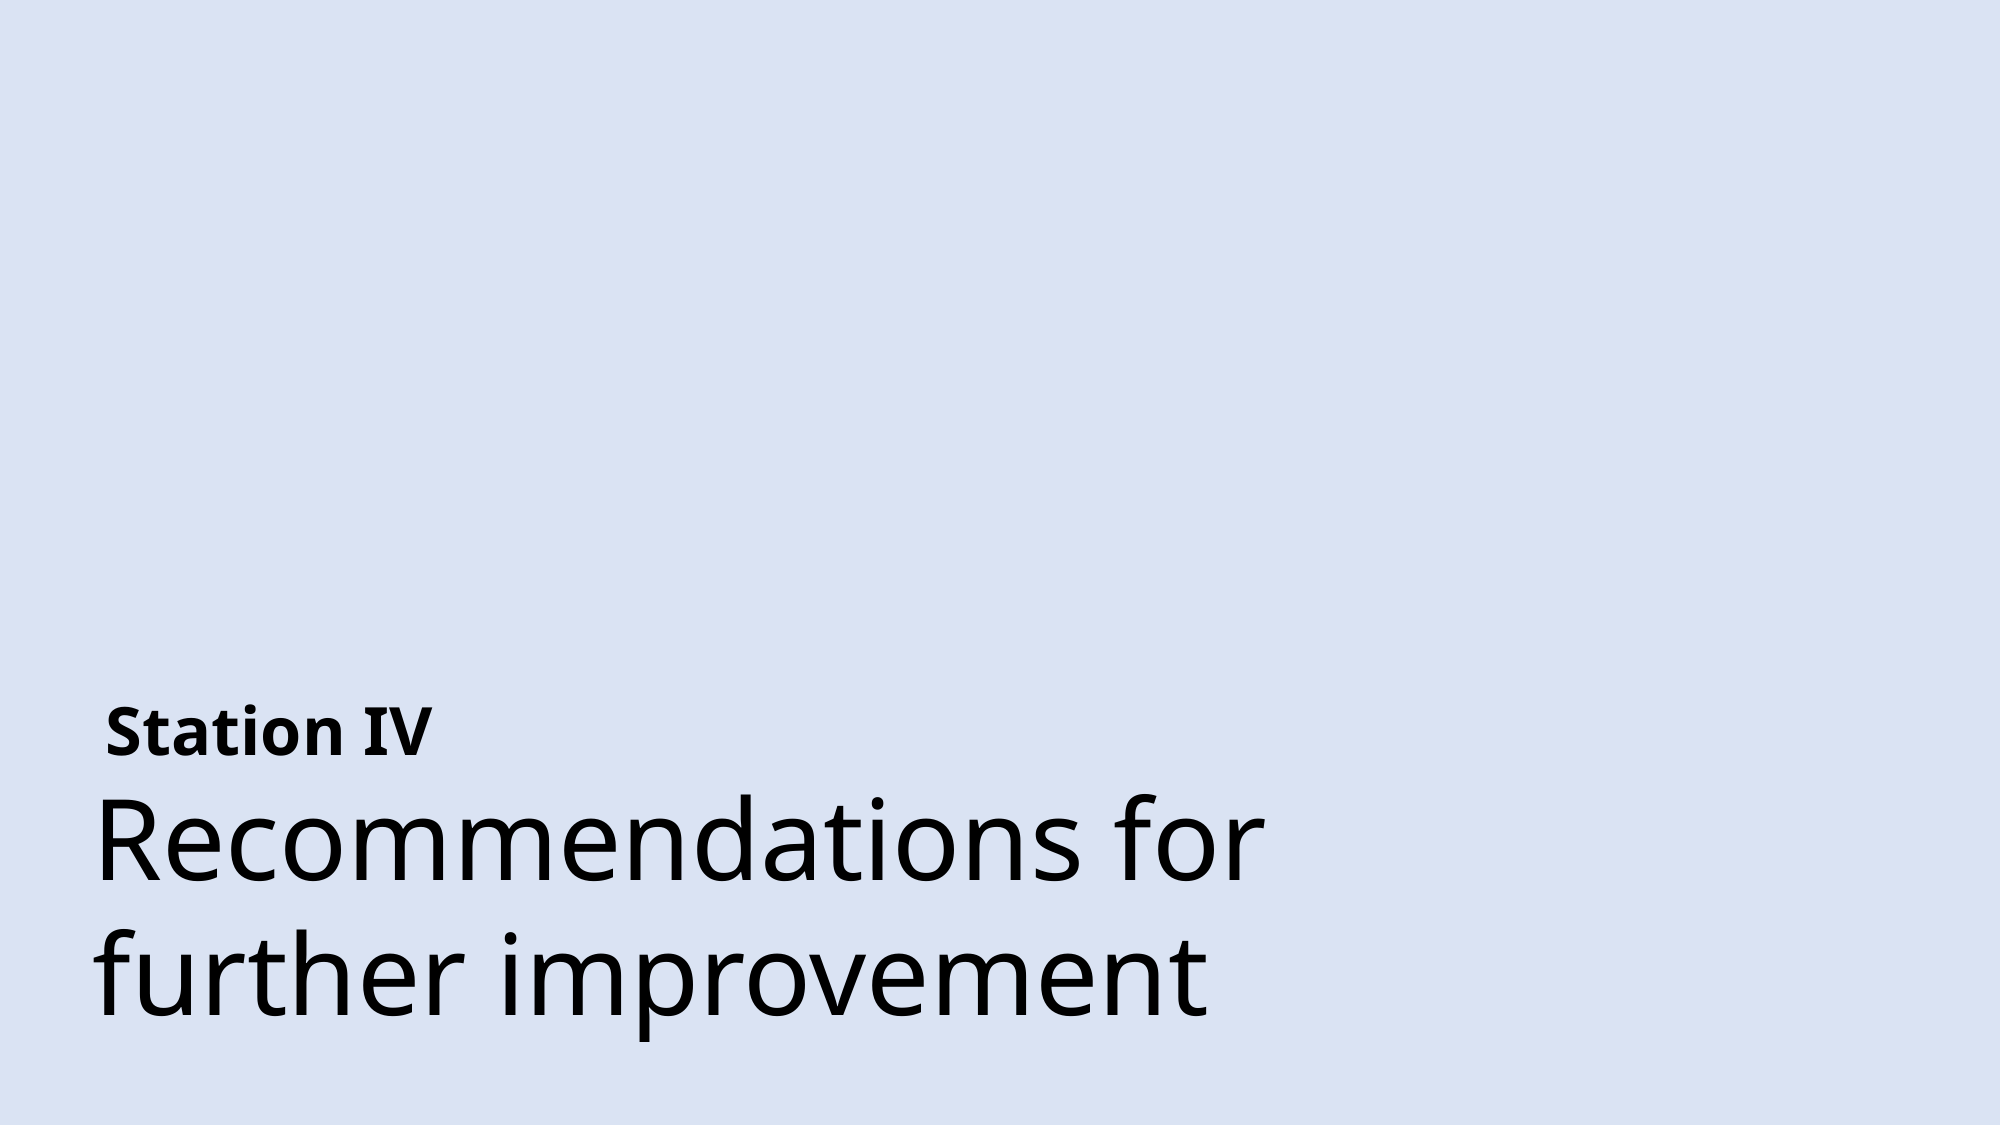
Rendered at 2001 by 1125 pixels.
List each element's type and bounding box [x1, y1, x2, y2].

text_box [77, 681, 1643, 1046]
